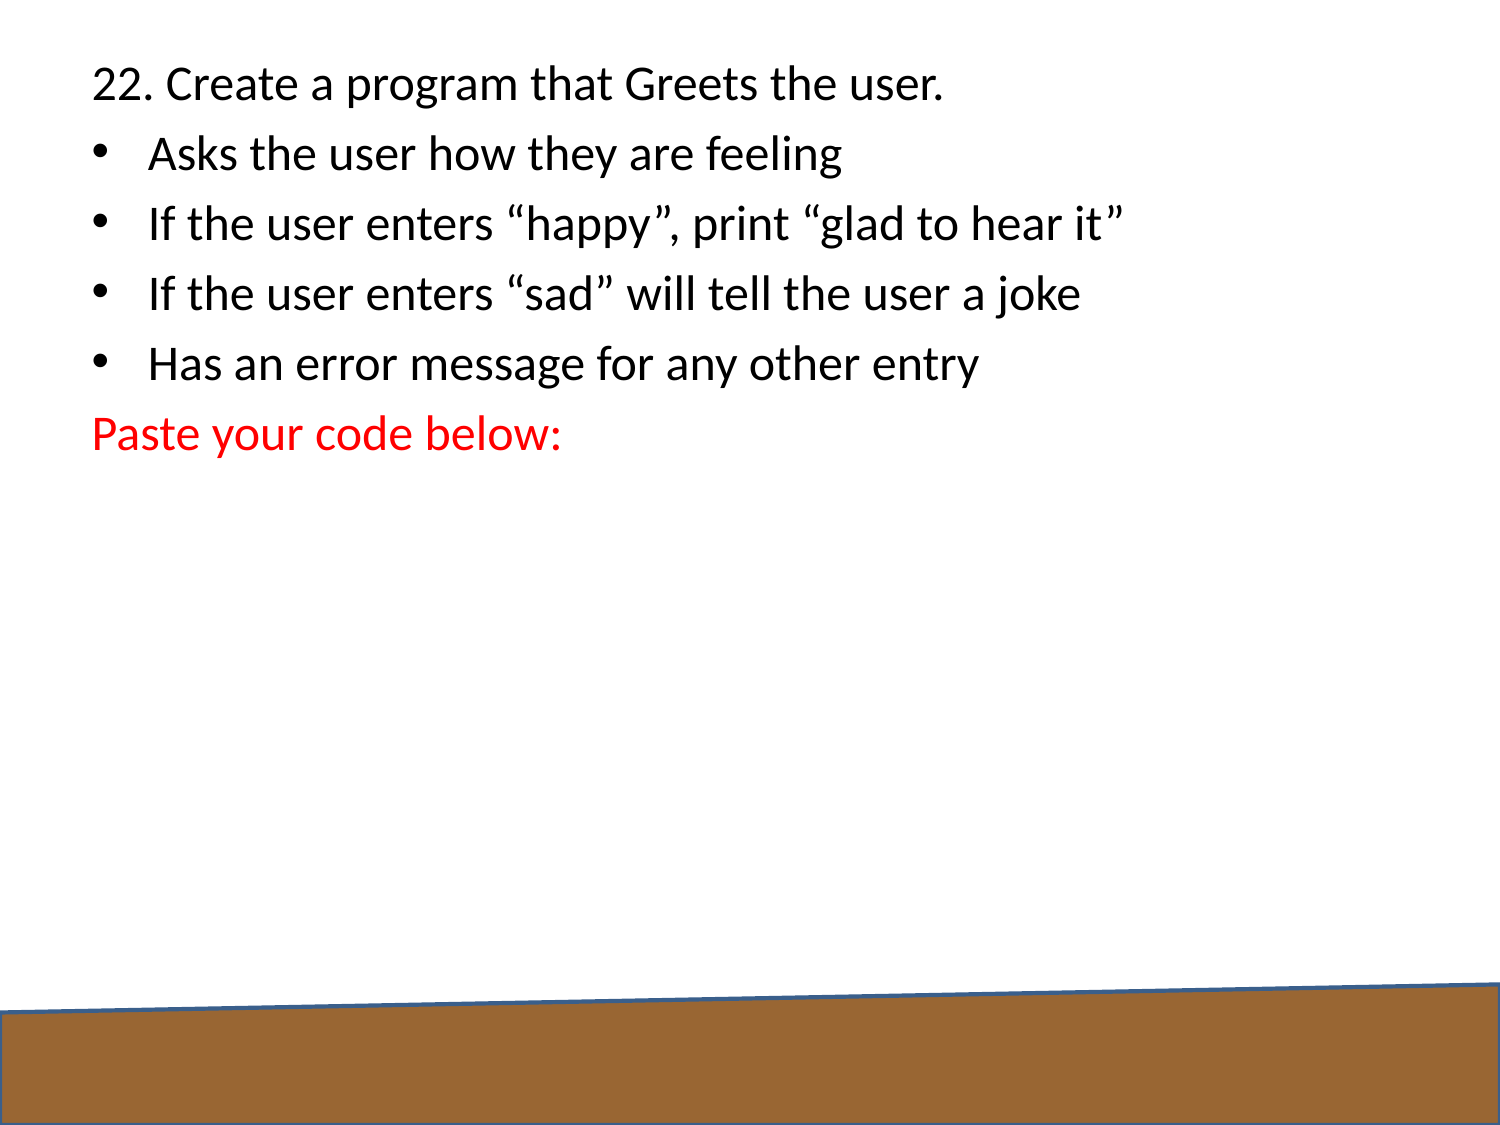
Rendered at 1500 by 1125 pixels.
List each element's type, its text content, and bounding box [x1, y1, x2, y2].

list 22. Create a program that Greets the user. Asks the user how they are feeling If the user enters “happy”, print “glad to hear it” If the user enters “sad” will tell the user a joke Has an error message for any other entry Paste your code below: [76, 42, 1427, 786]
